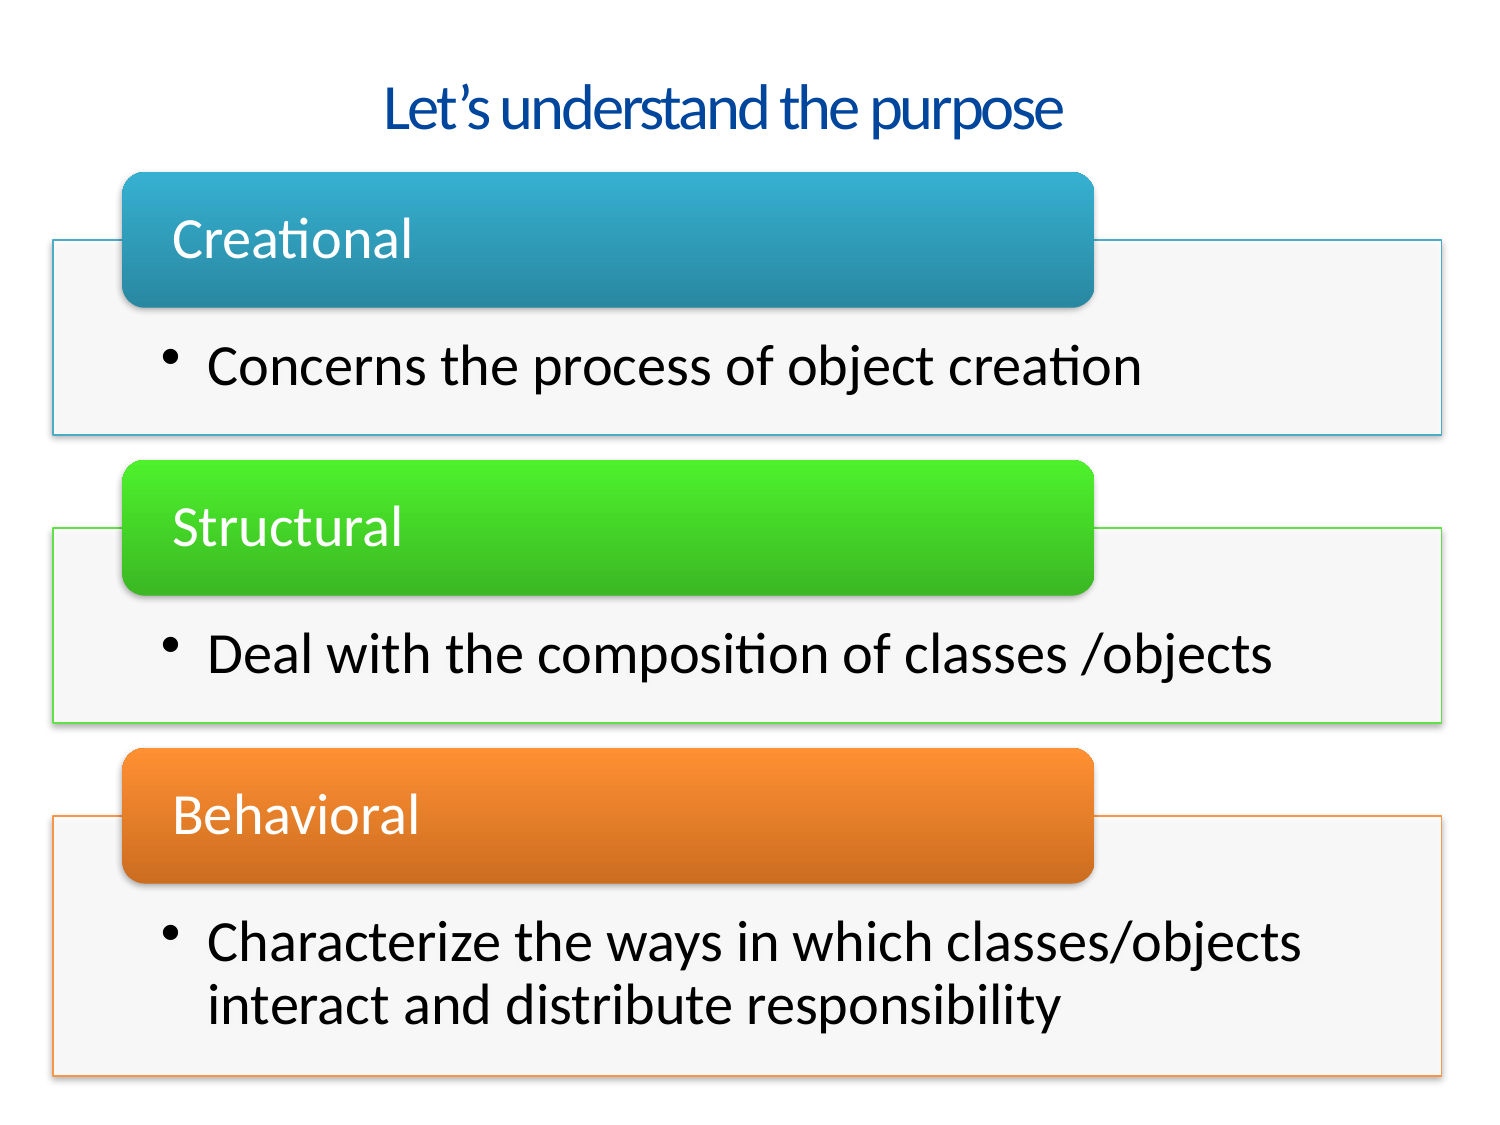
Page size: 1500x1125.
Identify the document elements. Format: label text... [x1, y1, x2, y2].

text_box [52, 165, 1442, 1083]
title Let’s understand the purpose [50, 57, 1400, 150]
